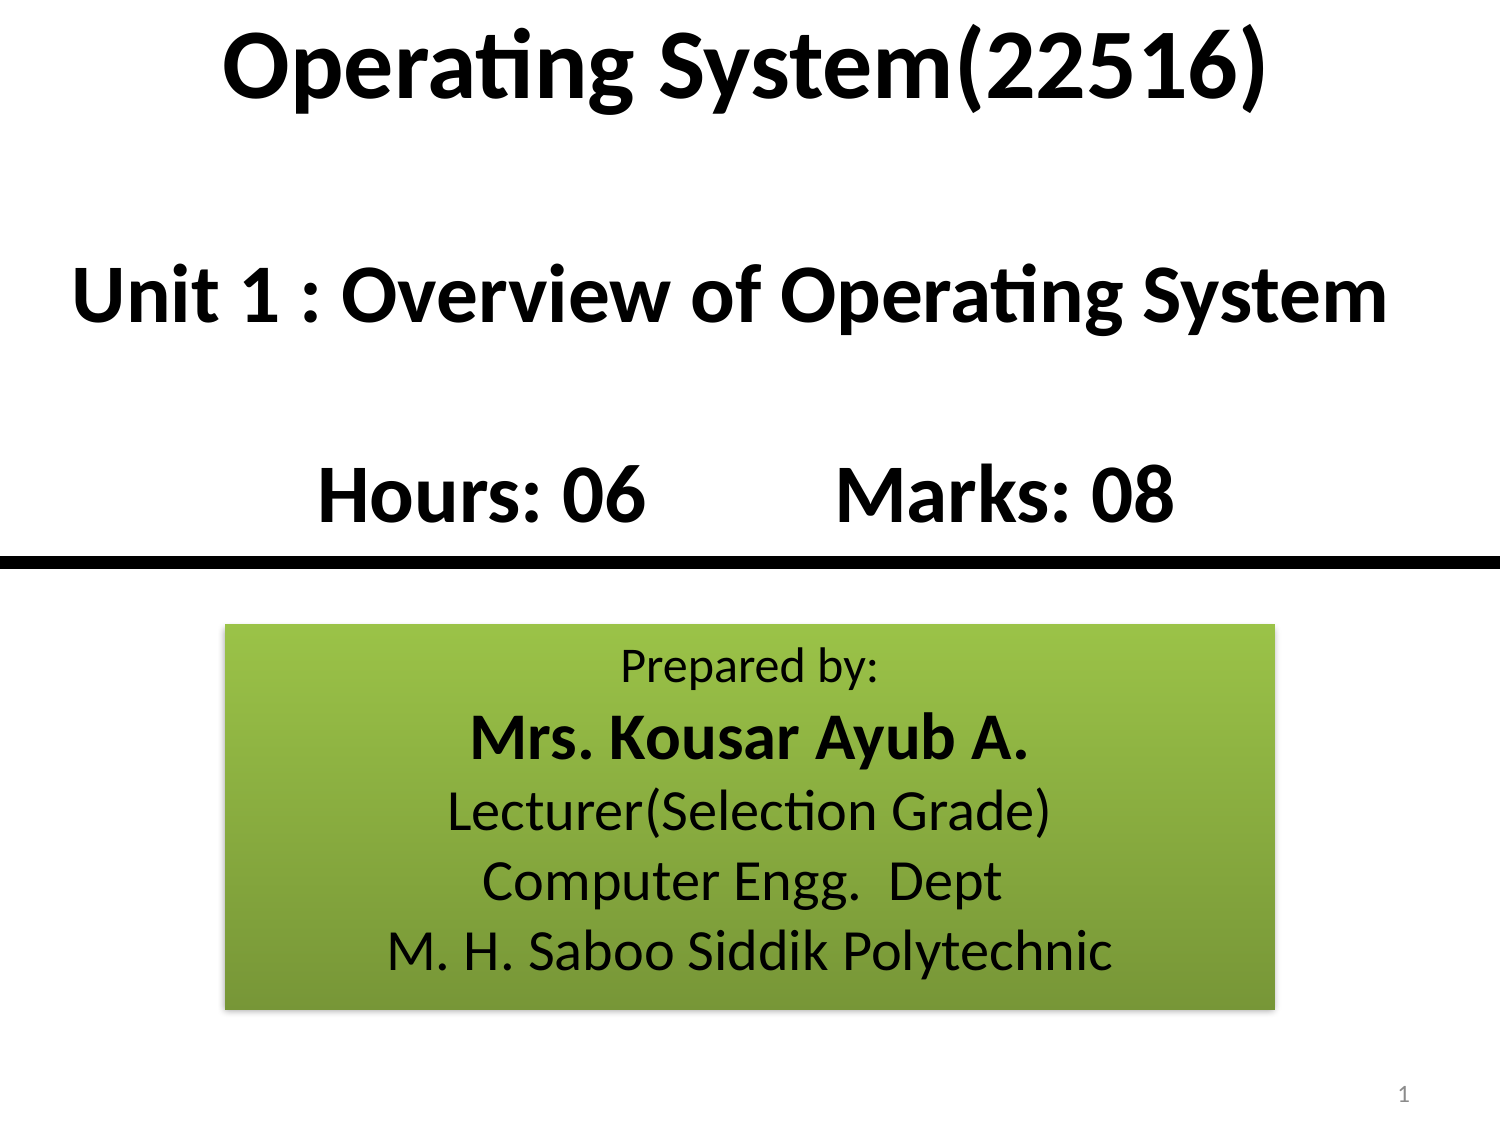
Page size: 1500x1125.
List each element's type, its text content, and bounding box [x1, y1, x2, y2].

slide_number 1 [1074, 1062, 1425, 1123]
subtitle Prepared by: Mrs. Kousar Ayub A. Lecturer(Selection Grade) Computer Engg. Dept M. H. Saboo Siddik Polytechnic [225, 624, 1275, 1010]
title Operating System(22516) Unit 1 : Overview of Operating System Hours: 06 Marks: 08 [40, 75, 1454, 556]
